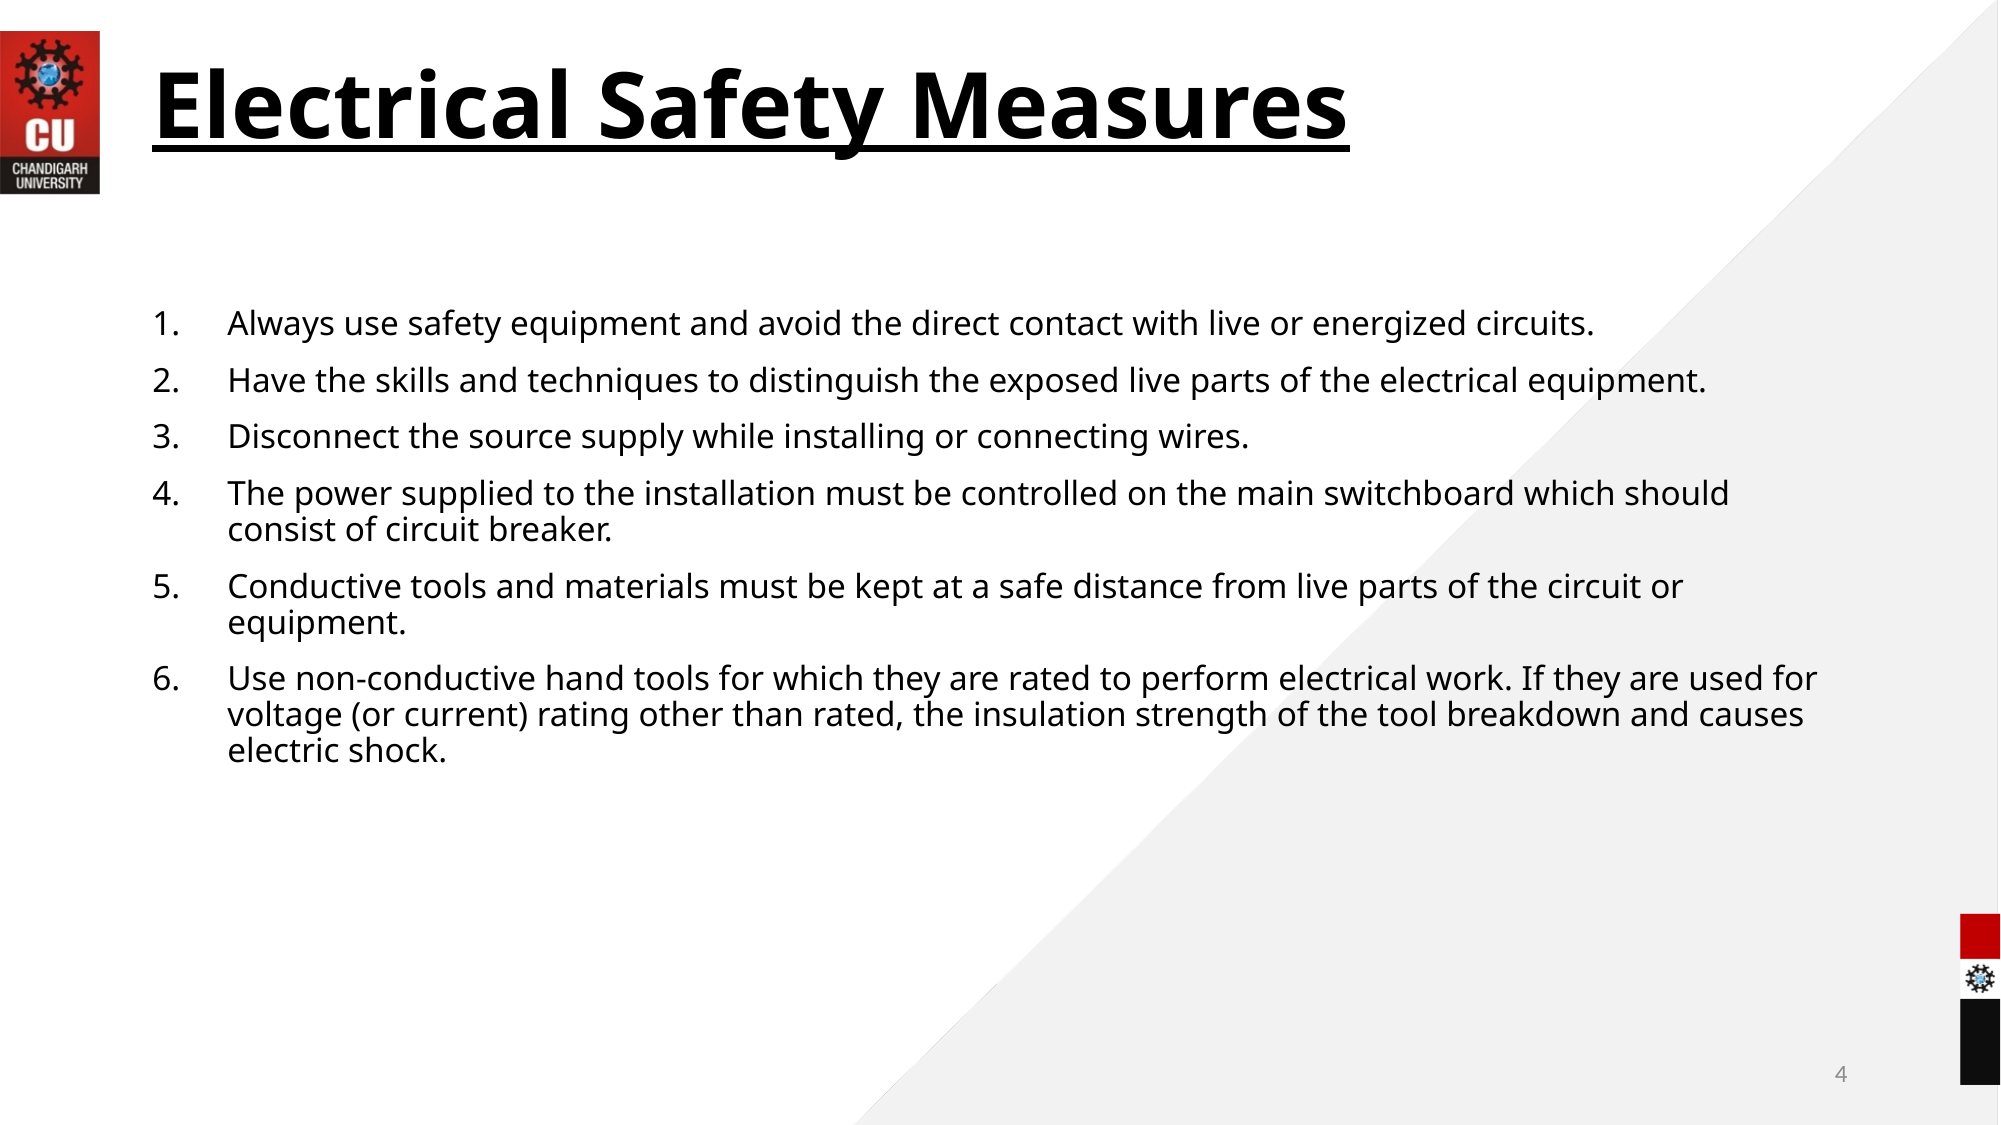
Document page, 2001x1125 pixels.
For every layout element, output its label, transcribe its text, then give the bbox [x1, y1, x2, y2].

slide_number 4 [1412, 1042, 1863, 1103]
picture [0, 0, 2001, 1125]
list Always use safety equipment and avoid the direct contact with live or energized circuits. Have the skills and techniques to distinguish the exposed live parts of the electrical equipment. Disconnect the source supply while installing or connecting wires. The power supplied to the installation must be controlled on the main switchboard which should consist of circuit breaker. Conductive tools and materials must be kept at a safe distance from live parts of the circuit or equipment. Use non-conductive hand tools for which they are rated to perform electrical work. If they are used for voltage (or current) rating other than rated, the insulation strength of the tool breakdown and causes electric shock. [137, 299, 1863, 1014]
title Electrical Safety Measures [137, 59, 1863, 278]
